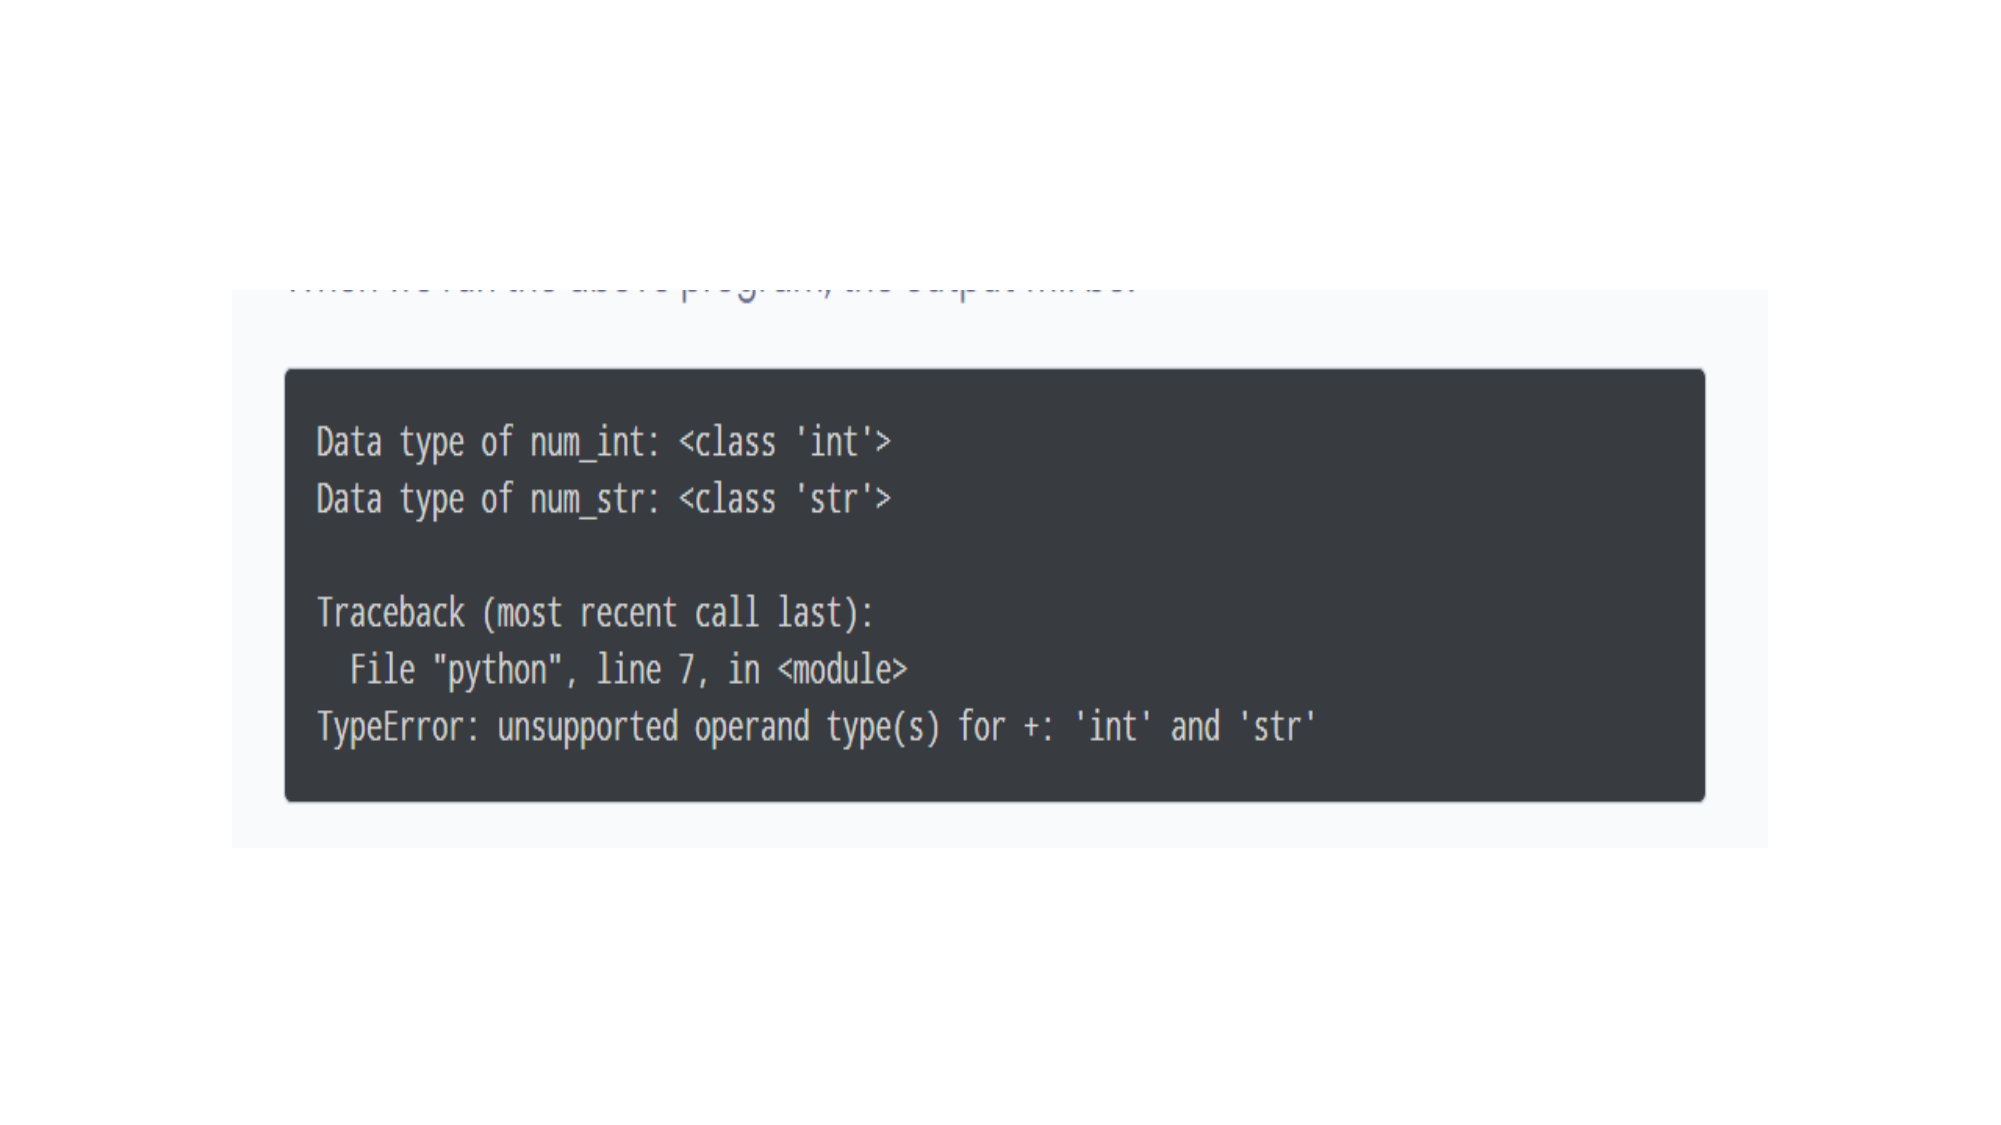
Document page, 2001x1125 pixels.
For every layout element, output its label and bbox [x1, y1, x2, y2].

list [232, 289, 1768, 848]
